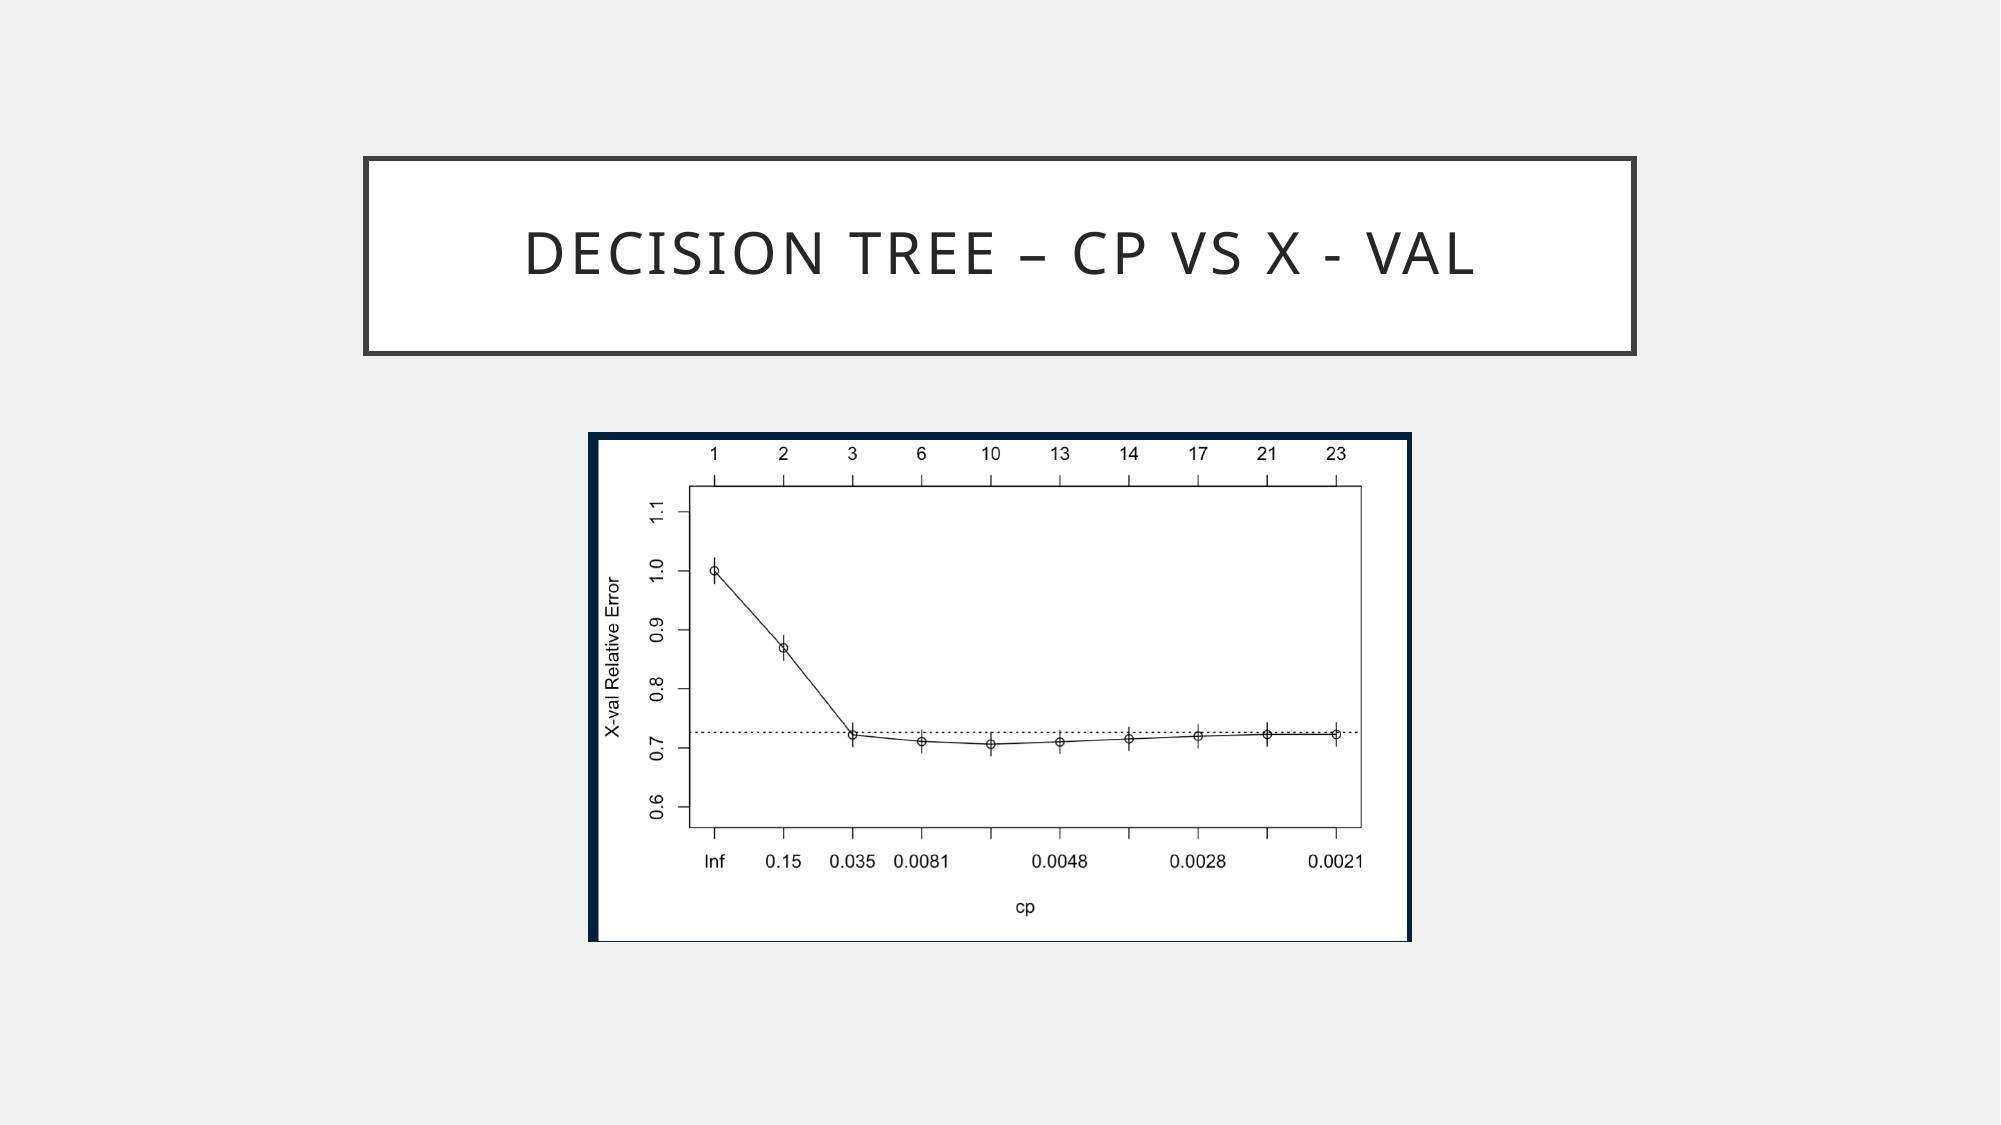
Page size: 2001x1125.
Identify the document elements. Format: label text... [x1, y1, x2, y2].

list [588, 432, 1412, 942]
title Decision Tree – CP vs X - Val [363, 156, 1637, 356]
